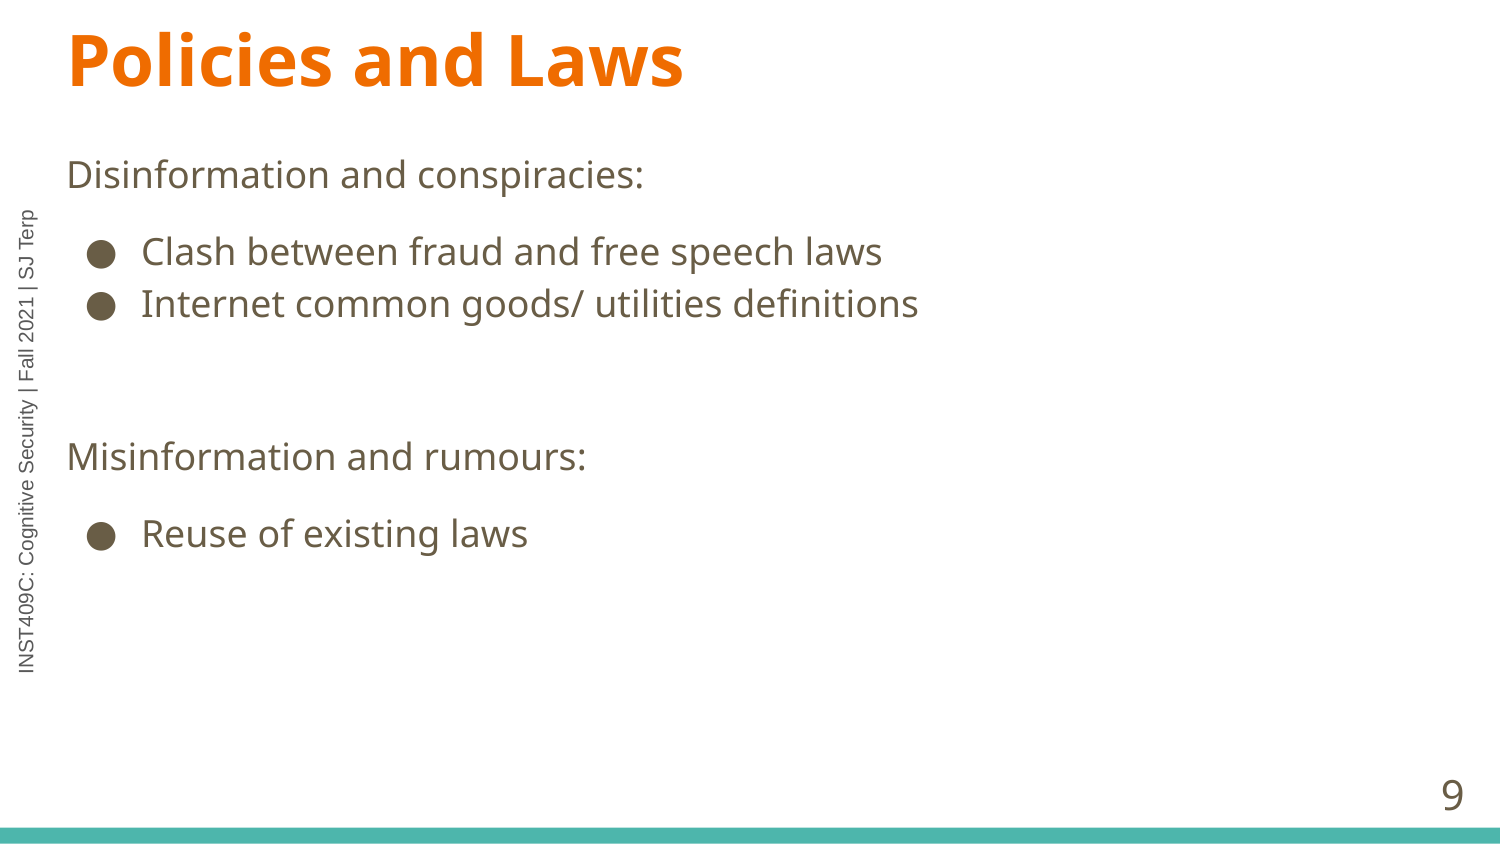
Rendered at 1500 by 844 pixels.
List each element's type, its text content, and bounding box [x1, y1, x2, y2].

slide_number ‹#› [1389, 764, 1480, 830]
title Policies and Laws [51, 0, 1449, 116]
list Disinformation and conspiracies: Clash between fraud and free speech laws Internet common goods/ utilities definitions Misinformation and rumours: Reuse of existing laws [51, 129, 1449, 750]
